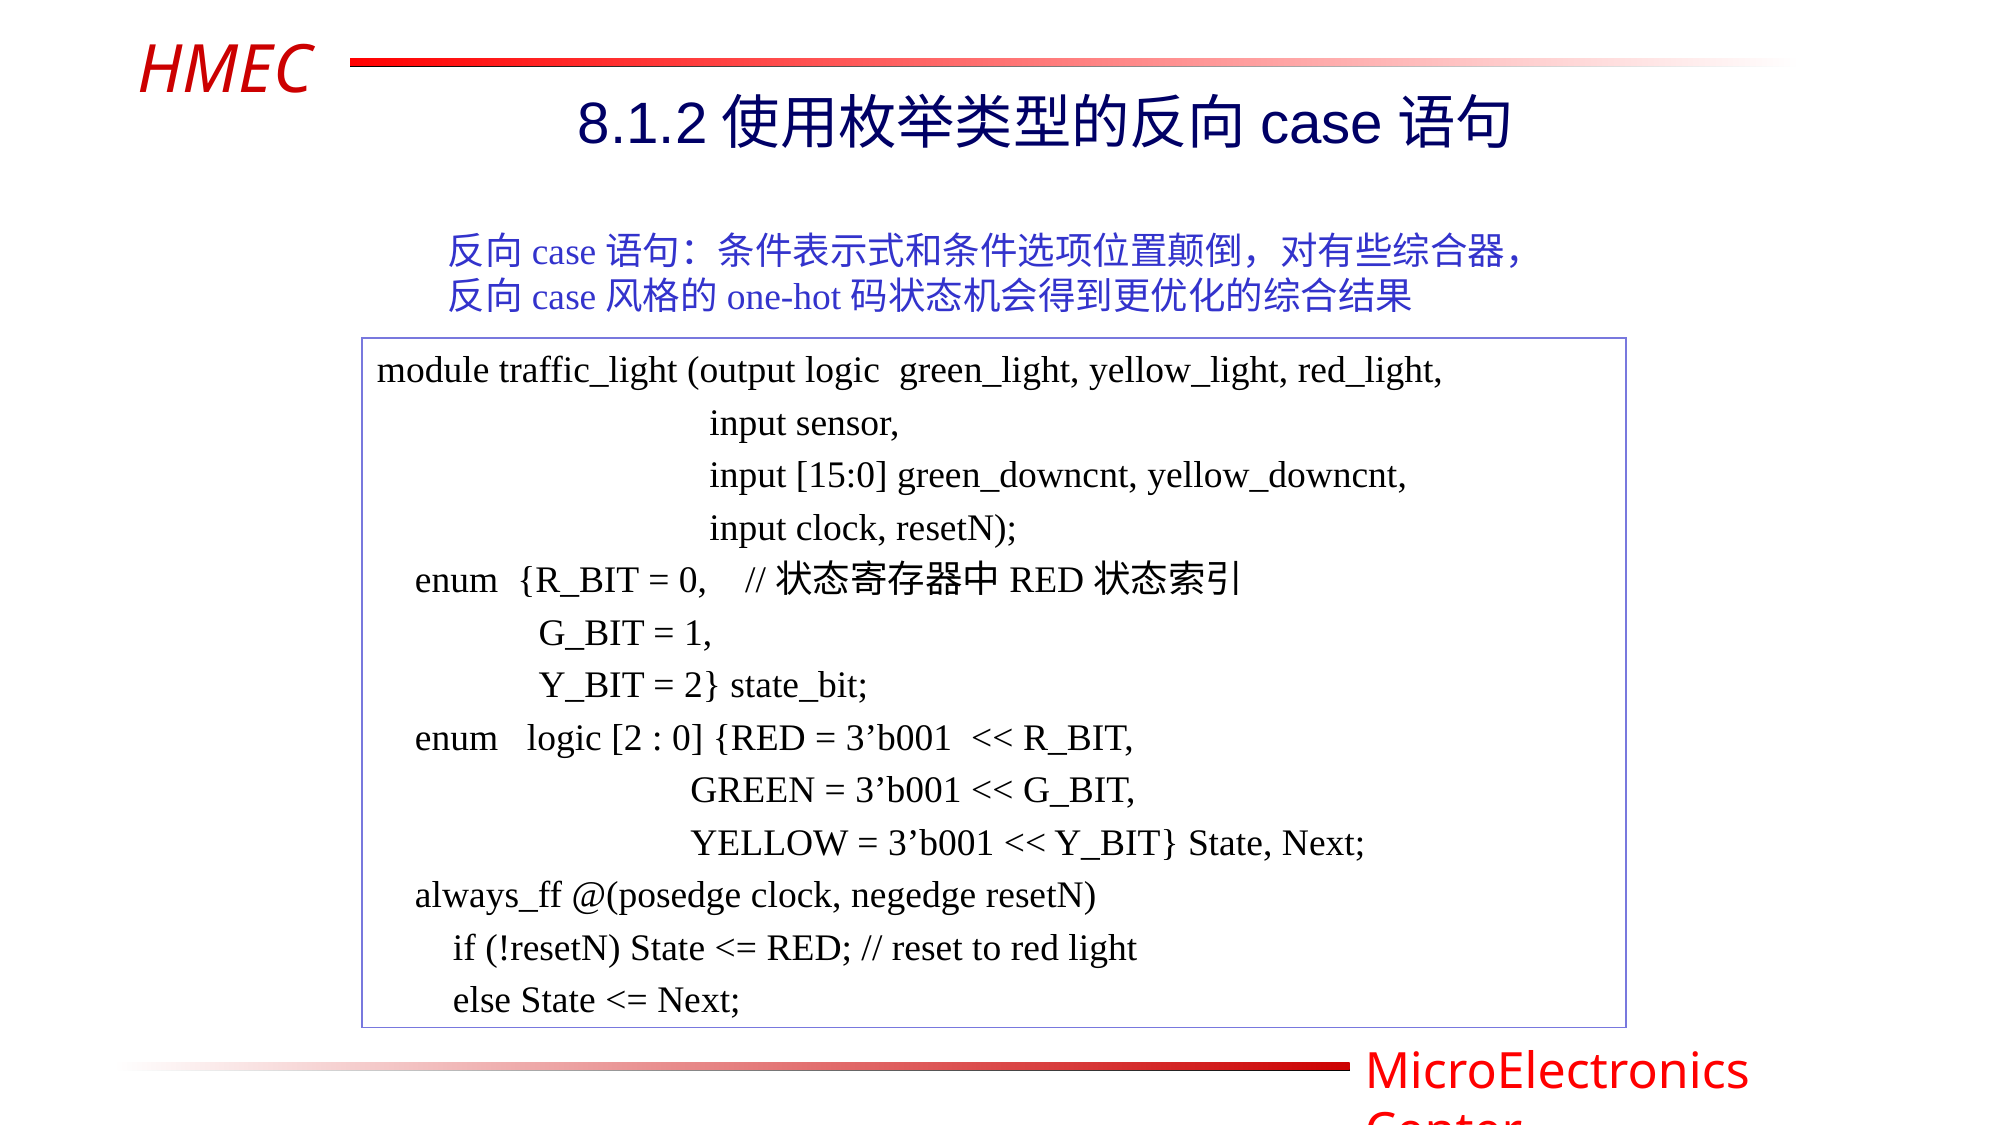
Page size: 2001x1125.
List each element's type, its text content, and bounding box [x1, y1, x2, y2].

text_box 反向case语句：条件表示式和条件选项位置颠倒，对有些综合器，反向case风格的one-hot码状态机会得到更优化的综合结果 [433, 219, 1582, 325]
text_box 8.1.2使用枚举类型的反向case语句 [563, 78, 1591, 163]
text_box module traffic_light (output logic green_light, yellow_light, red_light, input sensor, input [15:0] green_downcnt, yellow_downcnt, input clock, resetN); enum {R_BIT = 0, //状态寄存器中RED状态索引 G_BIT = 1, Y_BIT = 2} state_bit; enum logic [2 : 0] {RED = 3’b001 << R_BIT, GREEN = 3’b001 << G_BIT, YELLOW = 3’b001 << Y_BIT} State, Next; always_ff @(posedge clock, negedge resetN) if (!resetN) State <= RED; // reset to red light else State <= Next; [362, 337, 1626, 1028]
